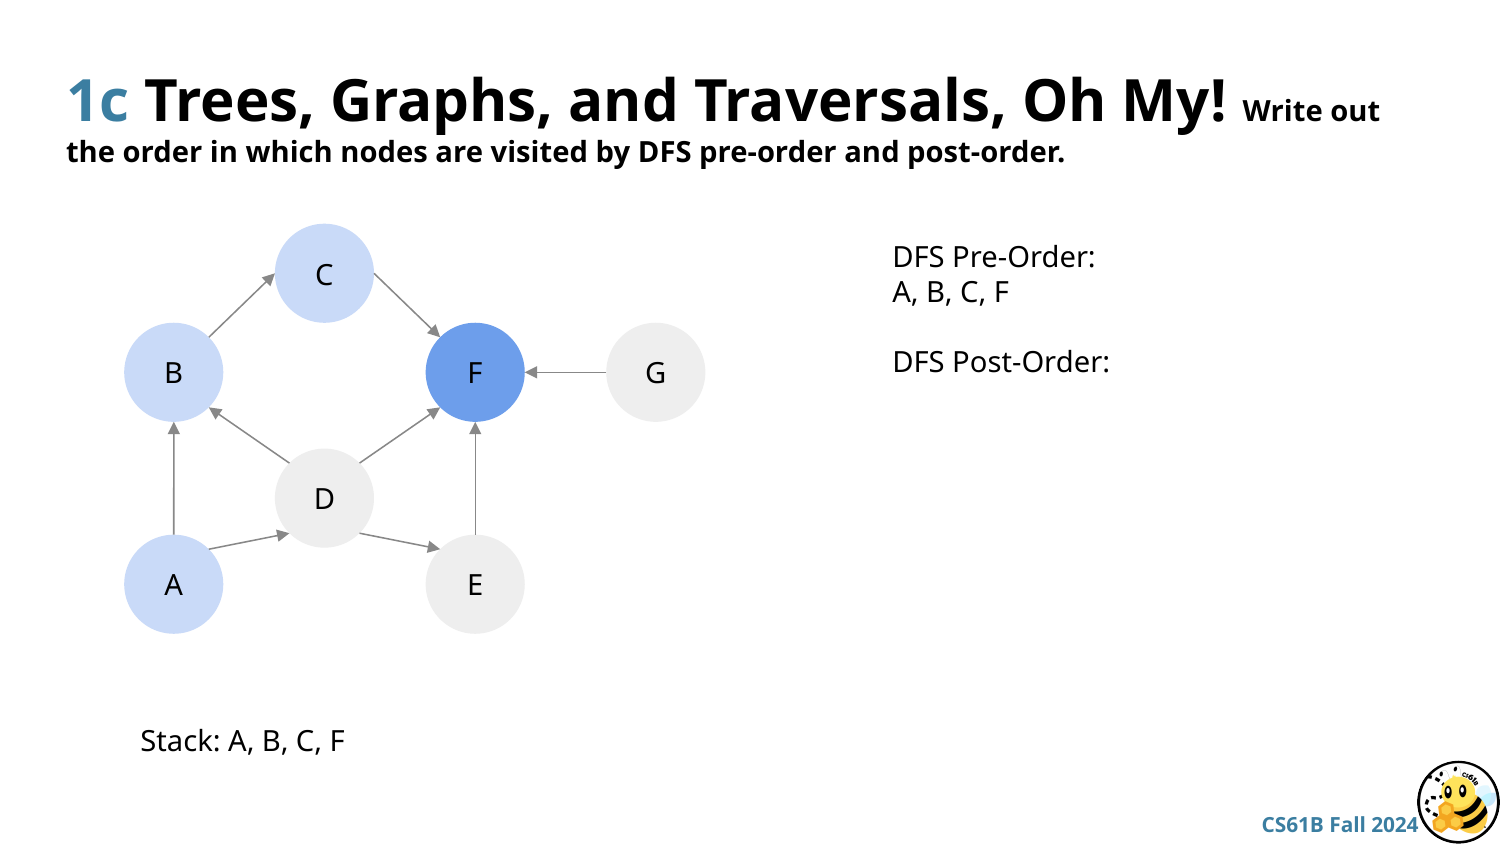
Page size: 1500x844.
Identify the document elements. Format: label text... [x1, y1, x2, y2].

text_box G [606, 322, 706, 422]
picture [1417, 760, 1500, 844]
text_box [373, 272, 441, 338]
title 1c Trees, Graphs, and Traversals, Oh My! Write out the order in which nodes are visited by DFS pre-order and post-order. [51, 48, 1449, 142]
text_box D [274, 448, 374, 548]
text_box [208, 532, 290, 550]
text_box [359, 532, 441, 550]
text_box DFS Pre-Order: A, B, C, F DFS Post-Order: [877, 223, 1242, 394]
text_box E [425, 534, 525, 634]
text_box Stack: A, B, C, F [125, 707, 1329, 808]
text_box F [425, 322, 525, 422]
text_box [208, 407, 290, 464]
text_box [208, 272, 276, 338]
text_box A [124, 534, 224, 634]
text_box B [124, 322, 224, 422]
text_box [359, 407, 441, 464]
text_box C [274, 223, 374, 323]
